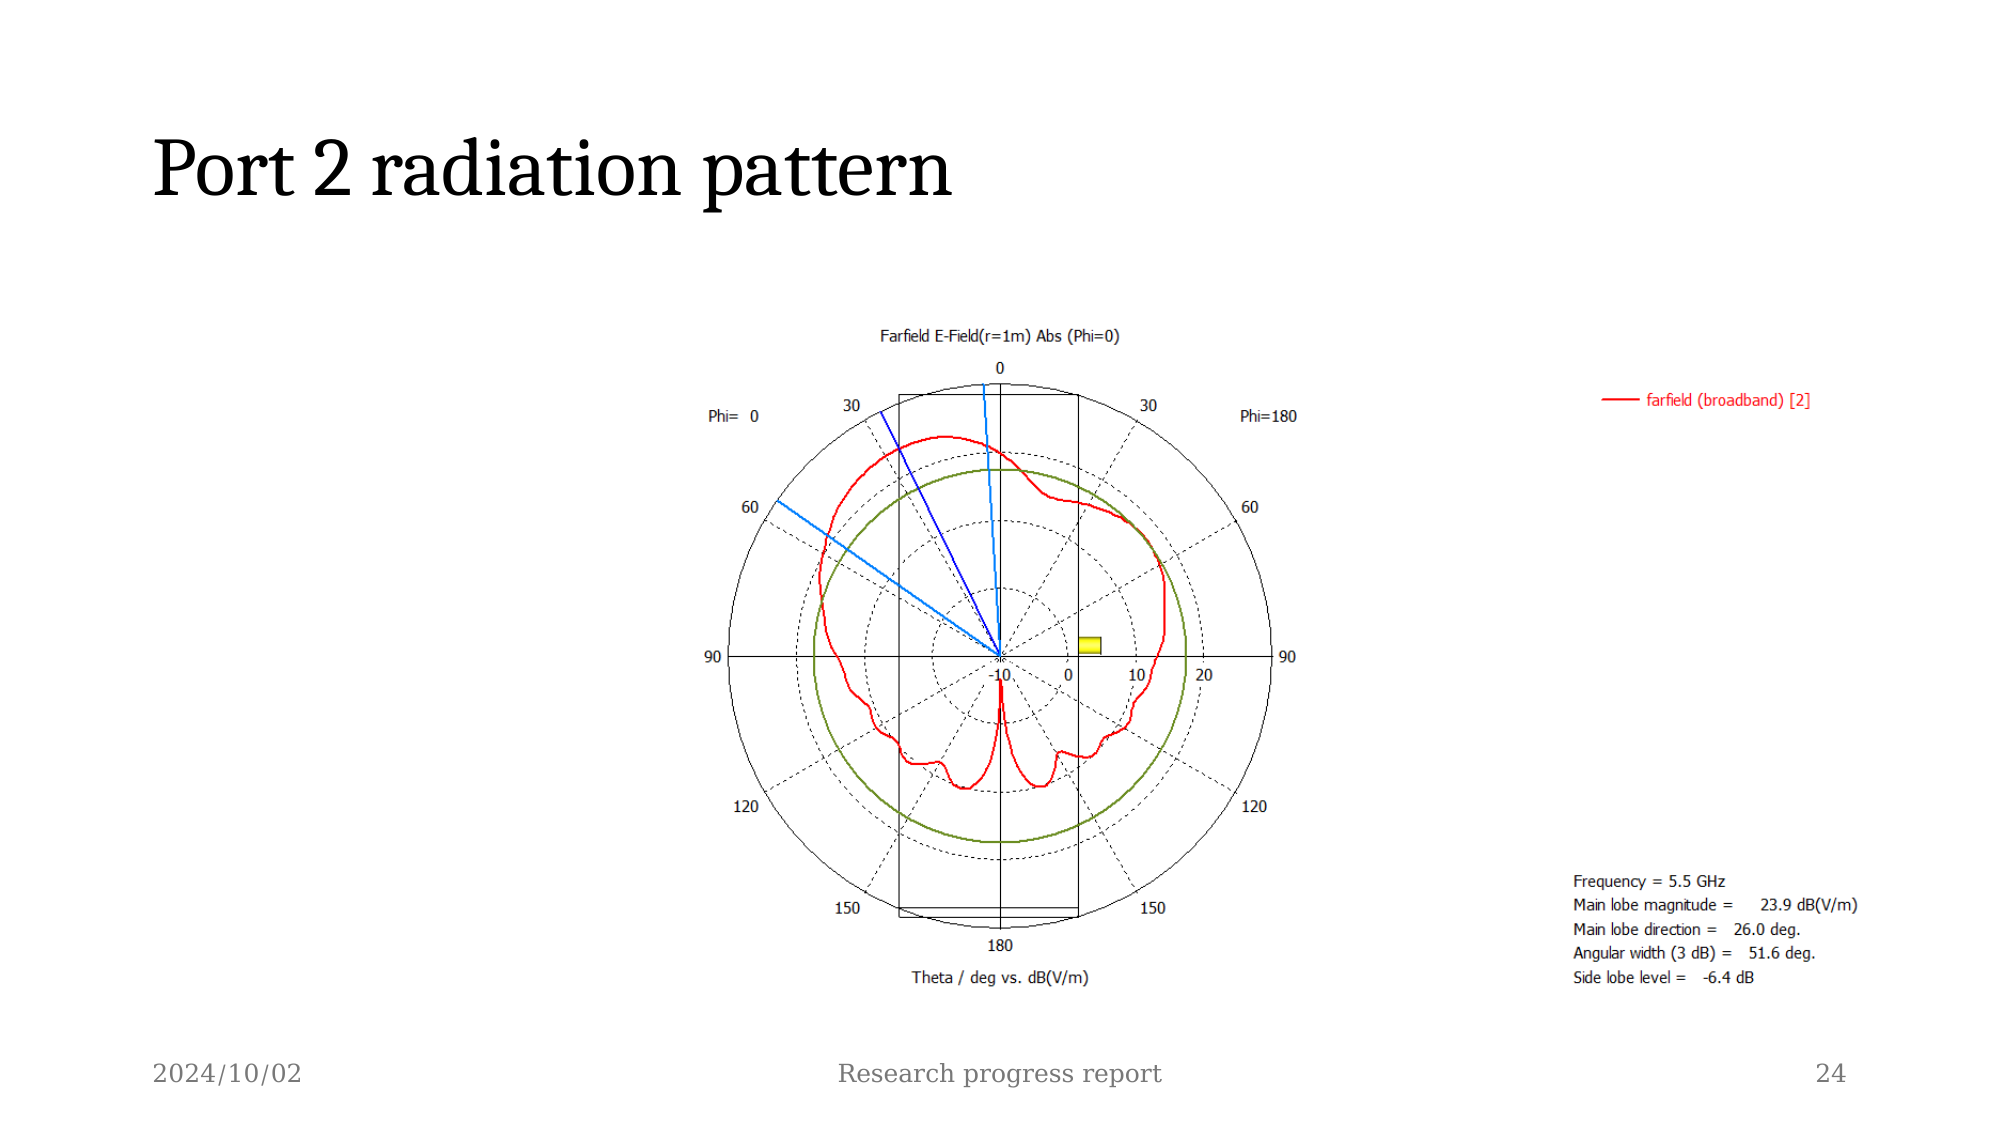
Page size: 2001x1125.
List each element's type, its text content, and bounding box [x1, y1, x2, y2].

footer Research progress report [662, 1042, 1338, 1103]
slide_number 24 [1412, 1042, 1863, 1103]
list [136, 316, 1863, 997]
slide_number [137, 1042, 588, 1103]
title Port 2 radiation pattern [137, 59, 1863, 278]
